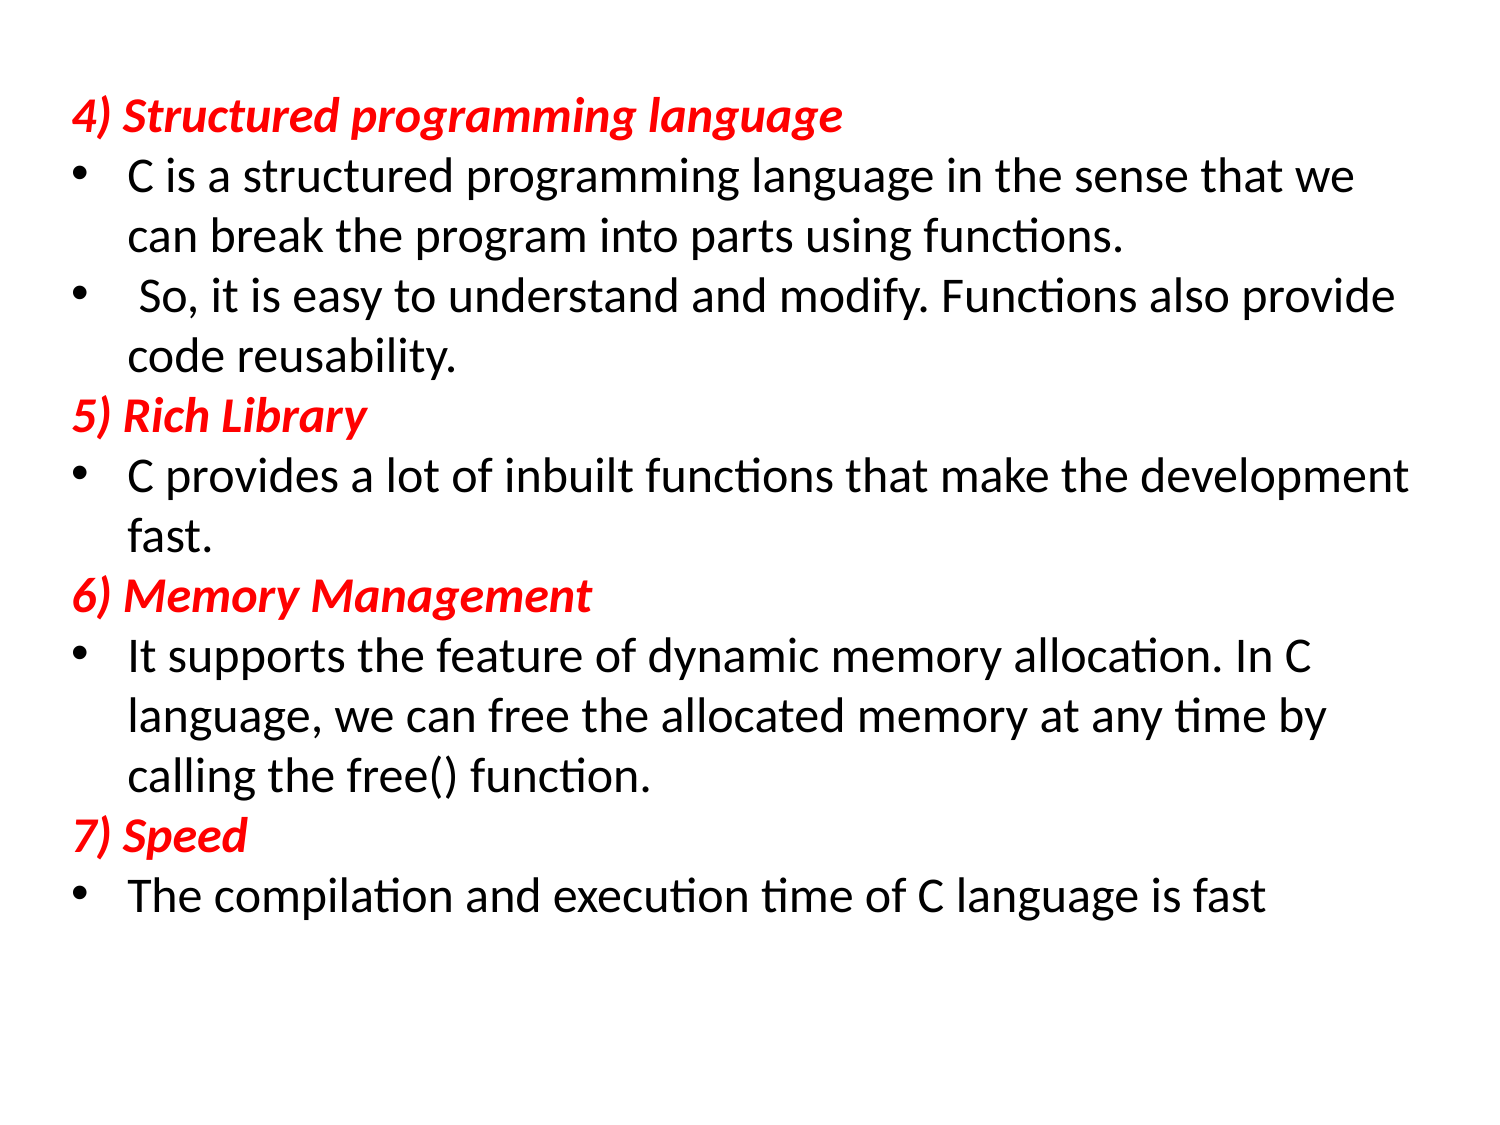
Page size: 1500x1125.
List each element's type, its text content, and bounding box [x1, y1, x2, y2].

text_box 4) Structured programming language C is a structured programming language in the sense that we can break the program into parts using functions. So, it is easy to understand and modify. Functions also provide code reusability. 5) Rich Library C provides a lot of inbuilt functions that make the development fast. 6) Memory Management It supports the feature of dynamic memory allocation. In C language, we can free the allocated memory at any time by calling the free() function. 7) Speed The compilation and execution time of C language is fast [56, 74, 1444, 930]
